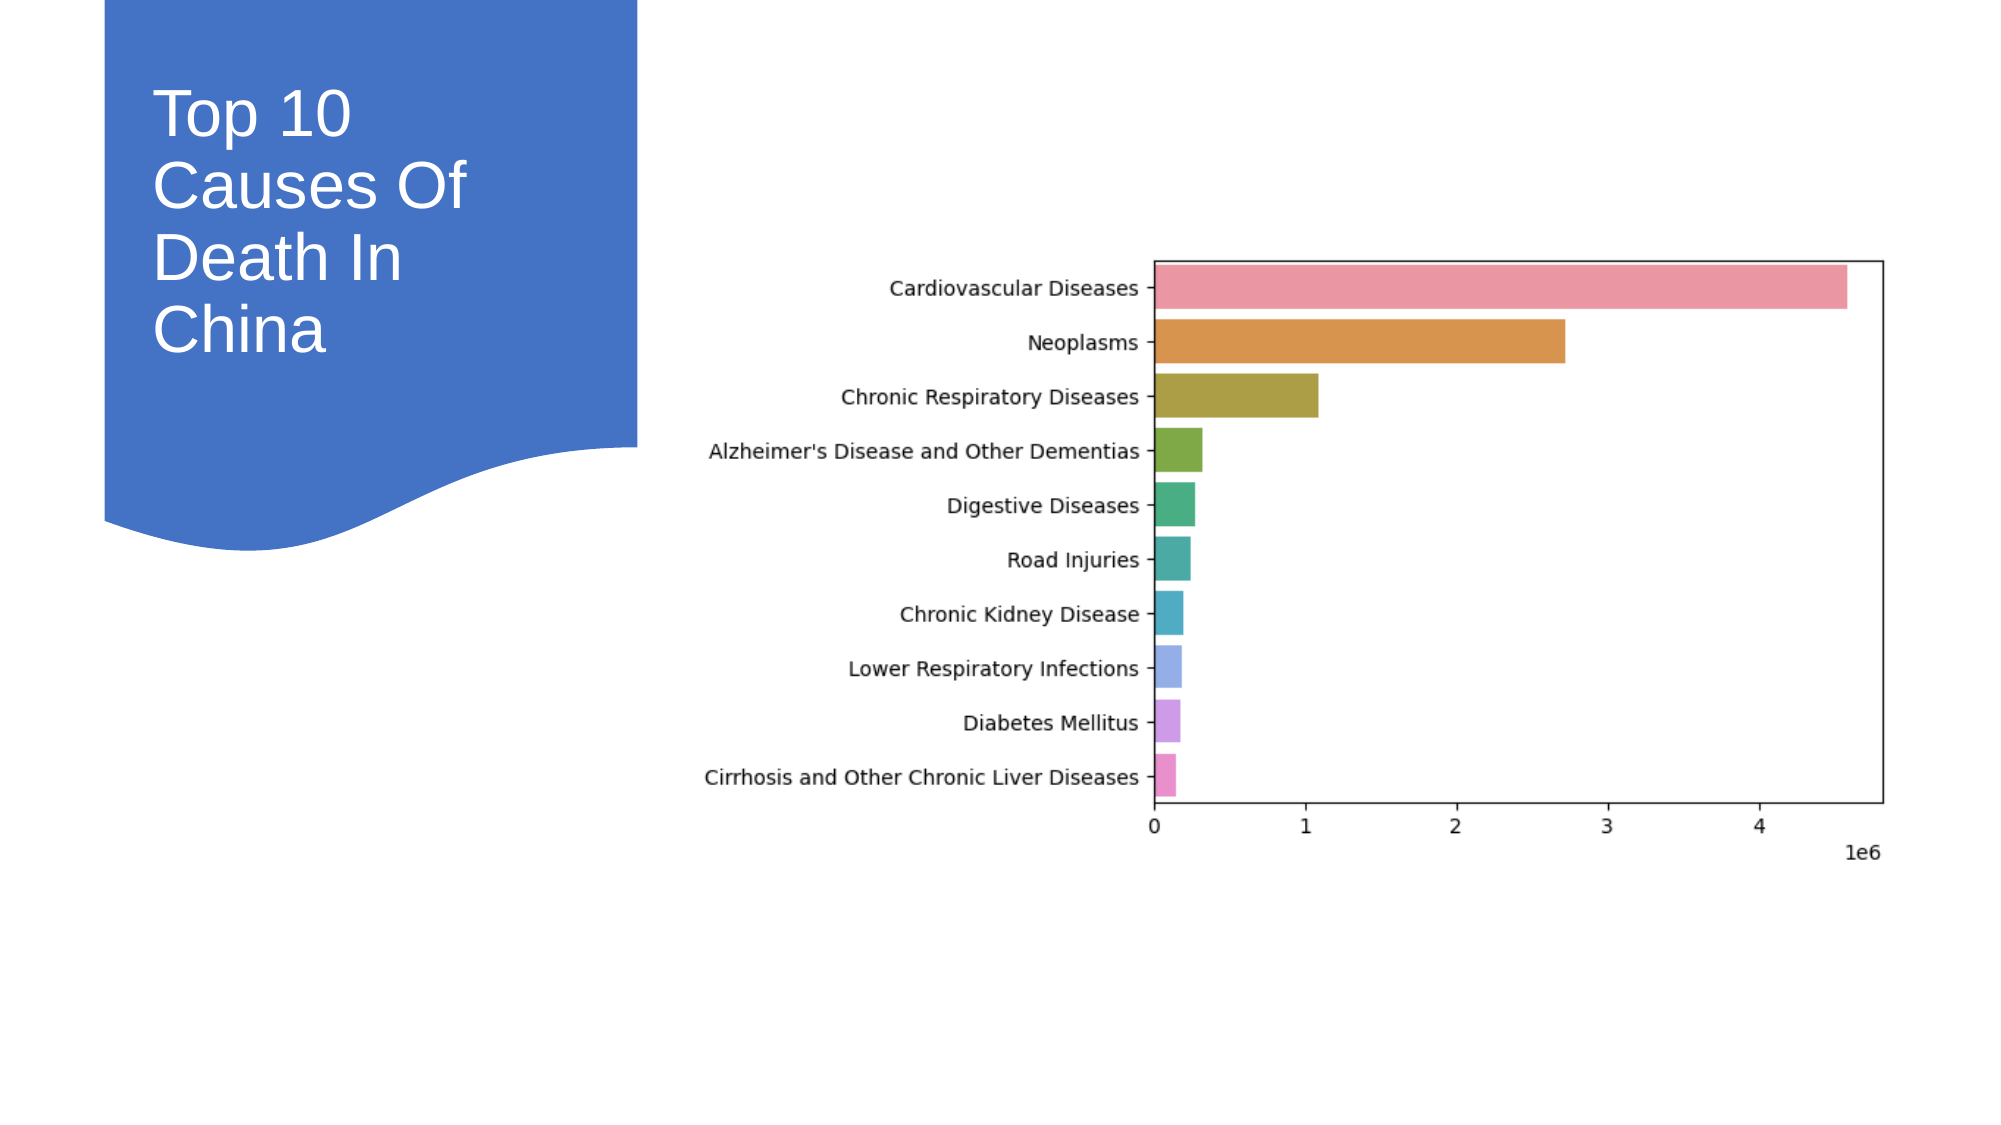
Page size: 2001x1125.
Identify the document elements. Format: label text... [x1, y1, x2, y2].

text_box [103, 0, 639, 552]
title Top 10 Causes Of Death In China [137, 28, 604, 417]
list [690, 246, 1896, 879]
